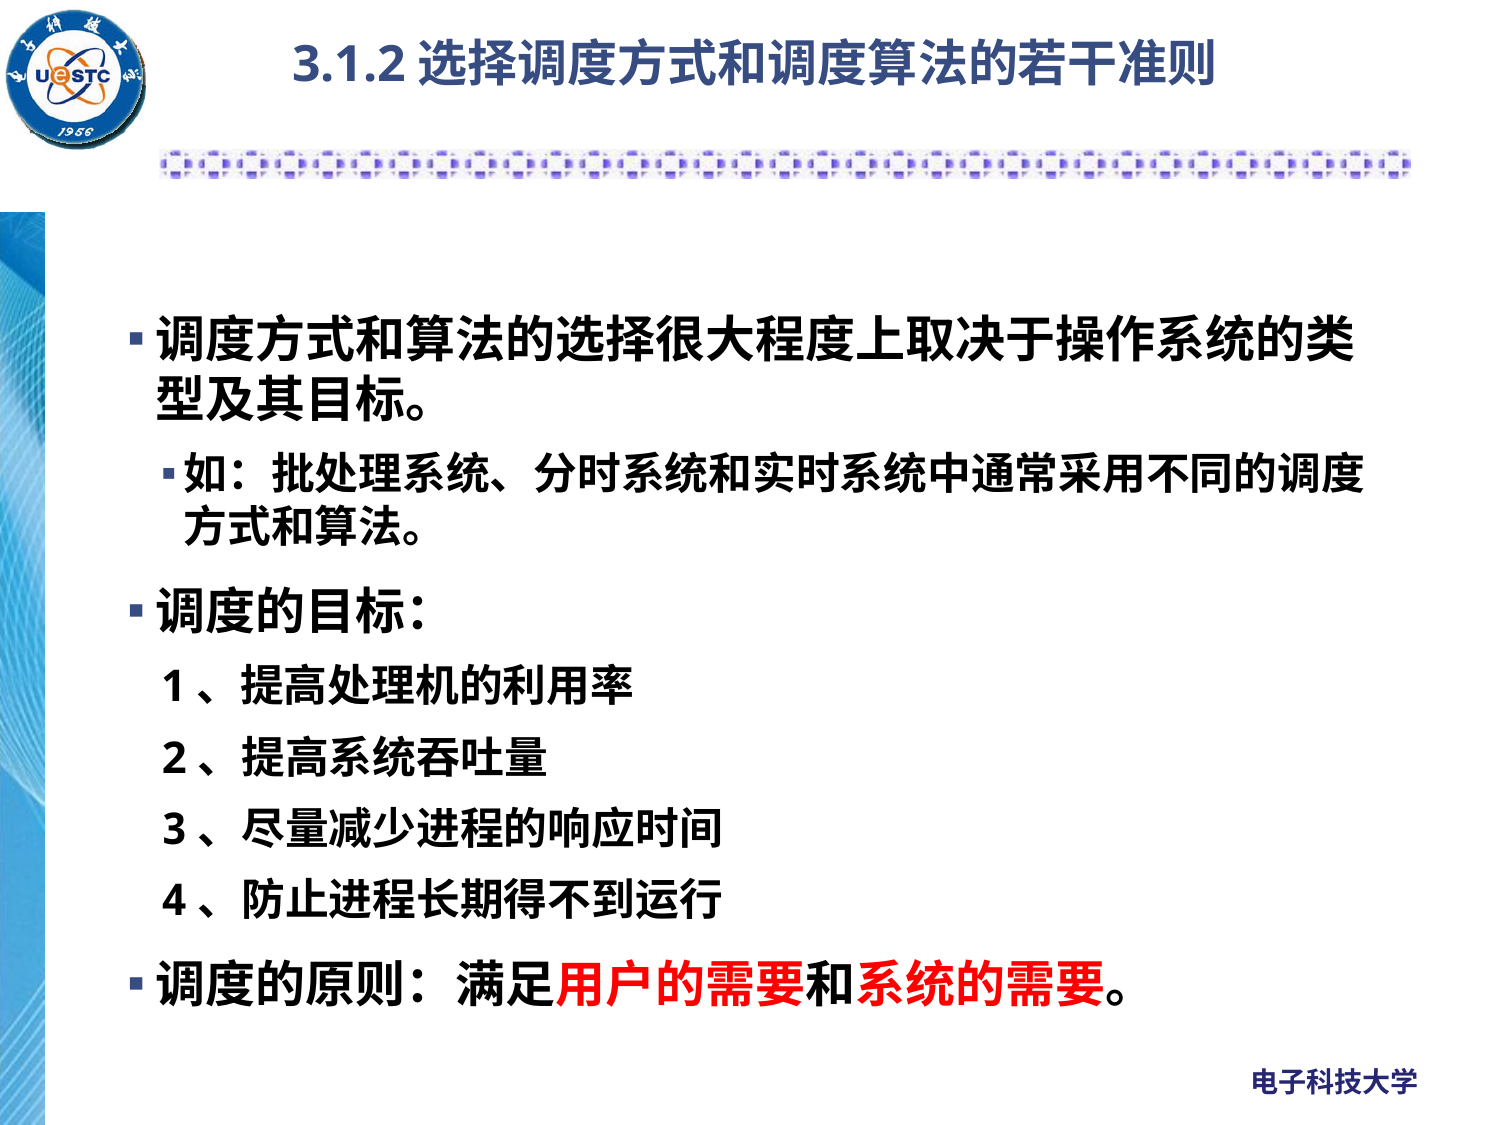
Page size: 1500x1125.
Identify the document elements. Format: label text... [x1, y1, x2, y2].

picture [0, 212, 45, 1125]
list 调度方式和算法的选择很大程度上取决于操作系统的类型及其目标。 如：批处理系统、分时系统和实时系统中通常采用不同的调度方式和算法。 调度的目标： 1、提高处理机的利用率 2、提高系统吞吐量 3、尽量减少进程的响应时间 4、防止进程长期得不到运行 调度的原则：满足用户的需要和系统的需要。 [112, 299, 1388, 975]
title 3.1.2选择调度方式和调度算法的若干准则 [159, 31, 1362, 122]
picture [5, 0, 146, 150]
picture [159, 149, 1411, 179]
